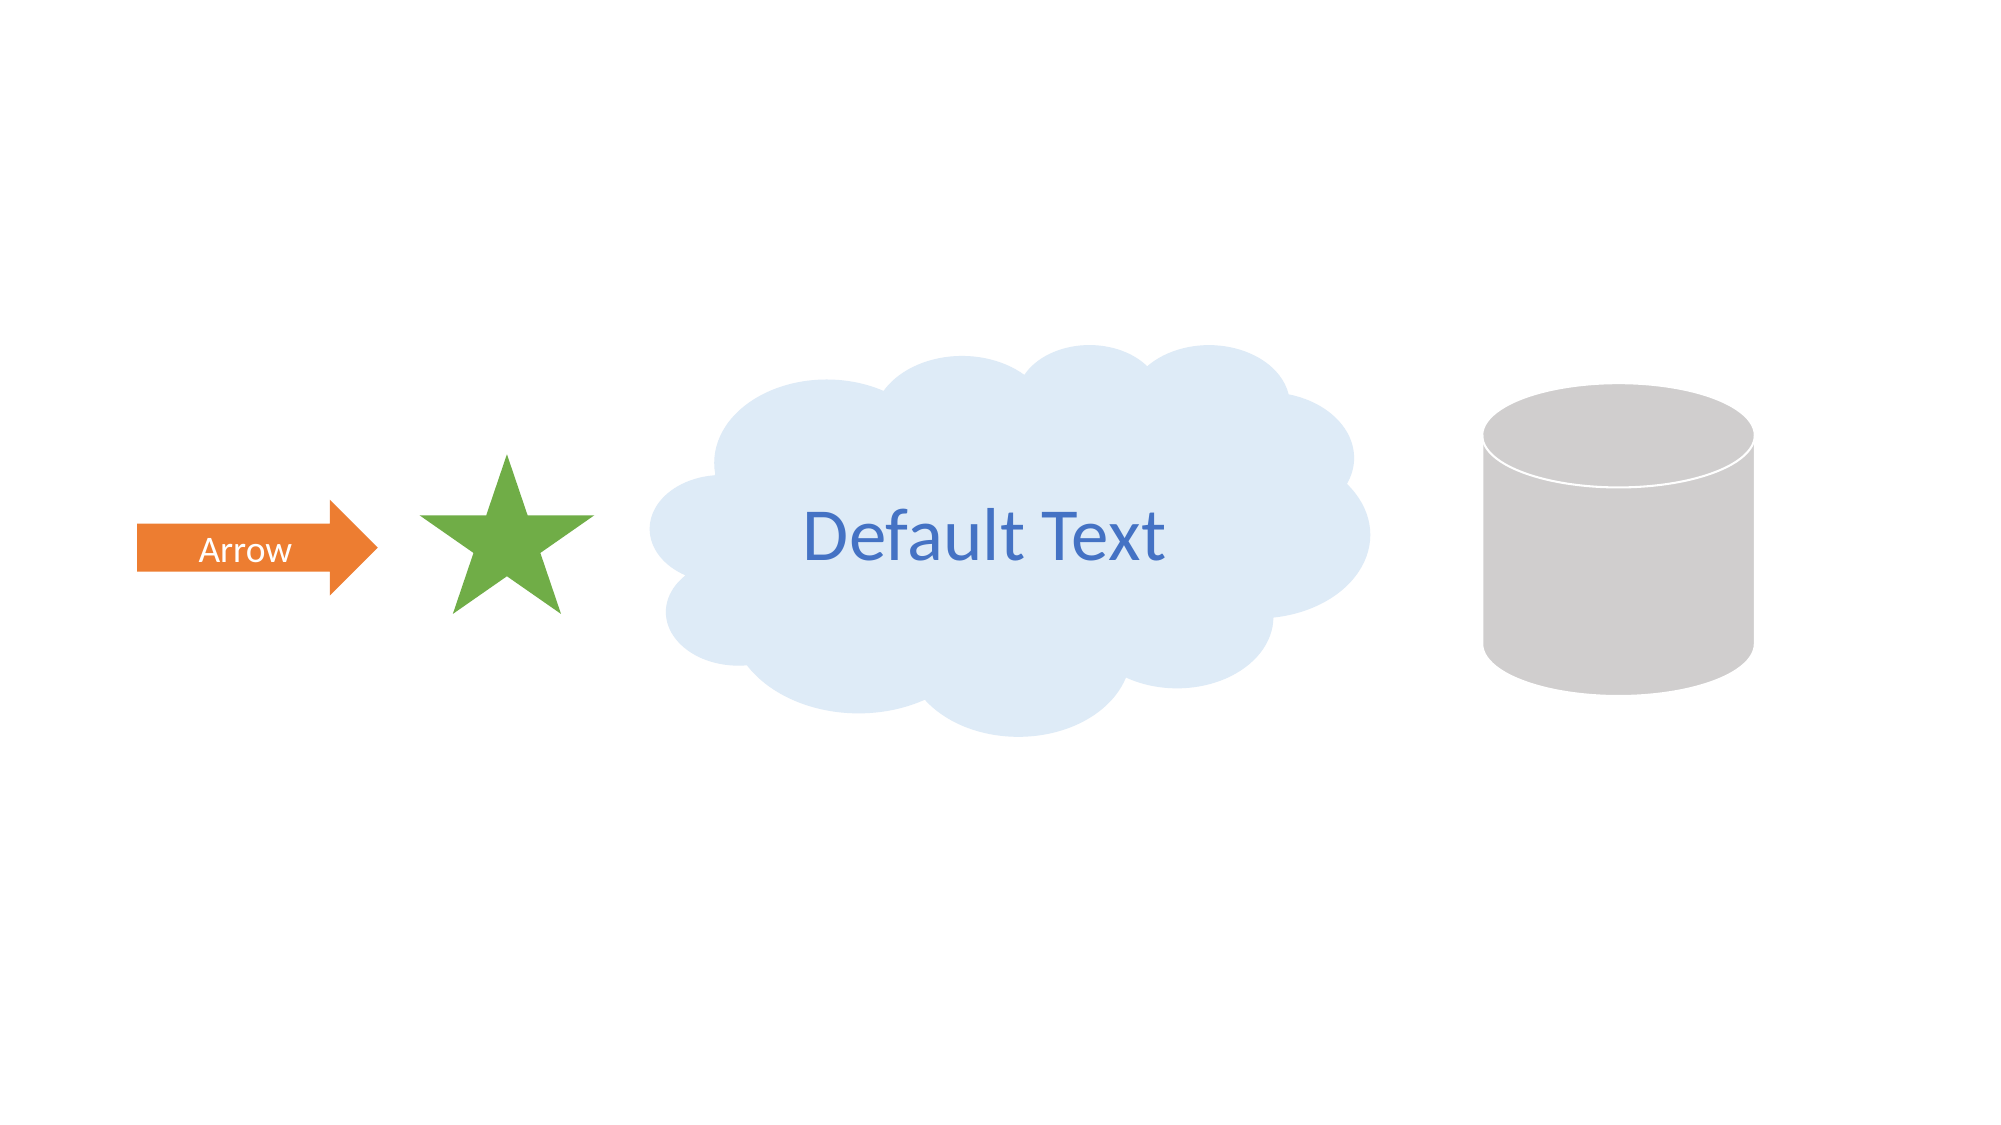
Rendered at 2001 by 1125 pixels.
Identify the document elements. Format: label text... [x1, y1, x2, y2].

text_box Arrow [136, 497, 380, 599]
text_box Default Text [648, 344, 1372, 738]
text_box [1481, 382, 1756, 698]
text_box [416, 451, 598, 617]
